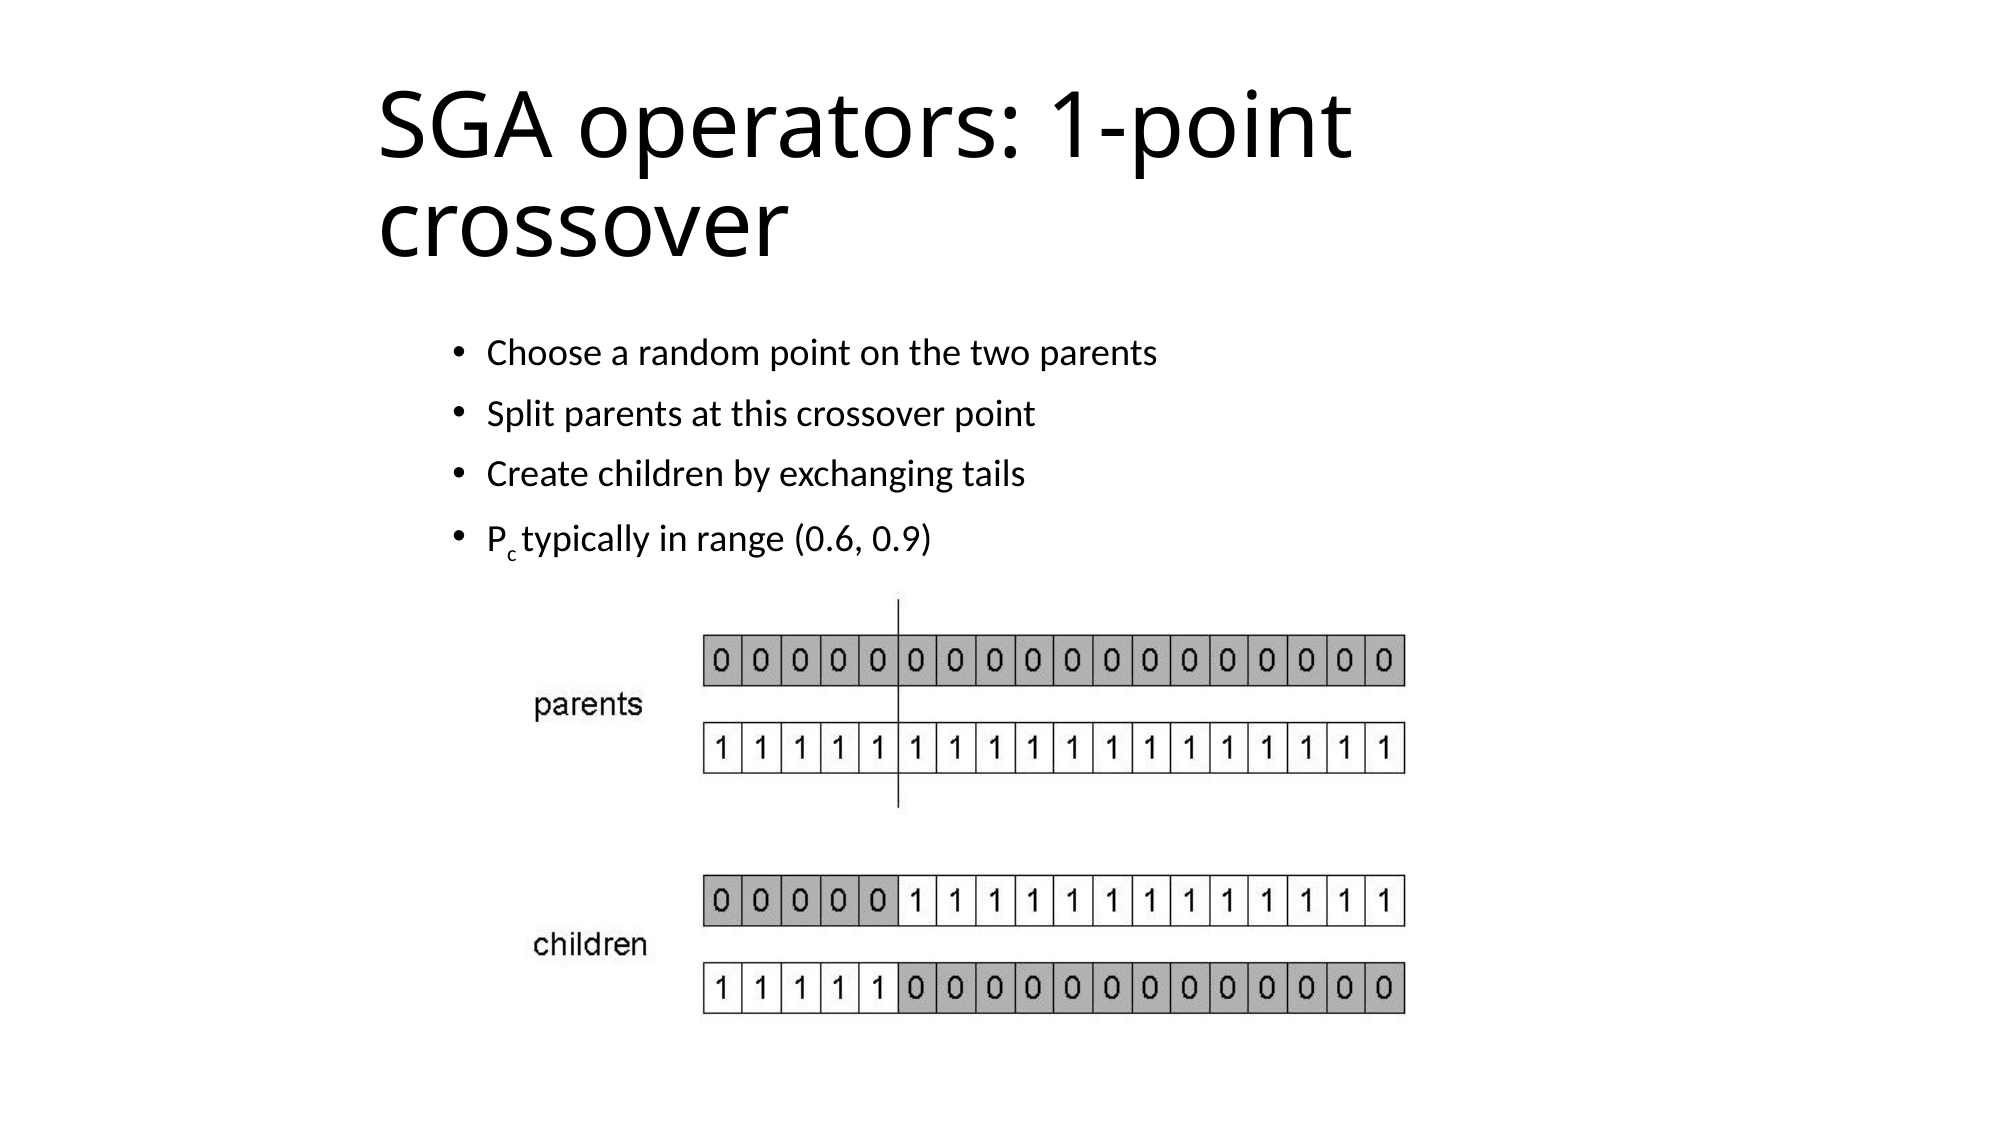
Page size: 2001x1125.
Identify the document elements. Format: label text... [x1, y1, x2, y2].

picture [524, 587, 1419, 1025]
list Choose a random point on the two parents Split parents at this crossover point Create children by exchanging tails Pc typically in range (0.6, 0.9) [437, 324, 1713, 571]
title SGA operators: 1-point crossover [362, 112, 1663, 242]
